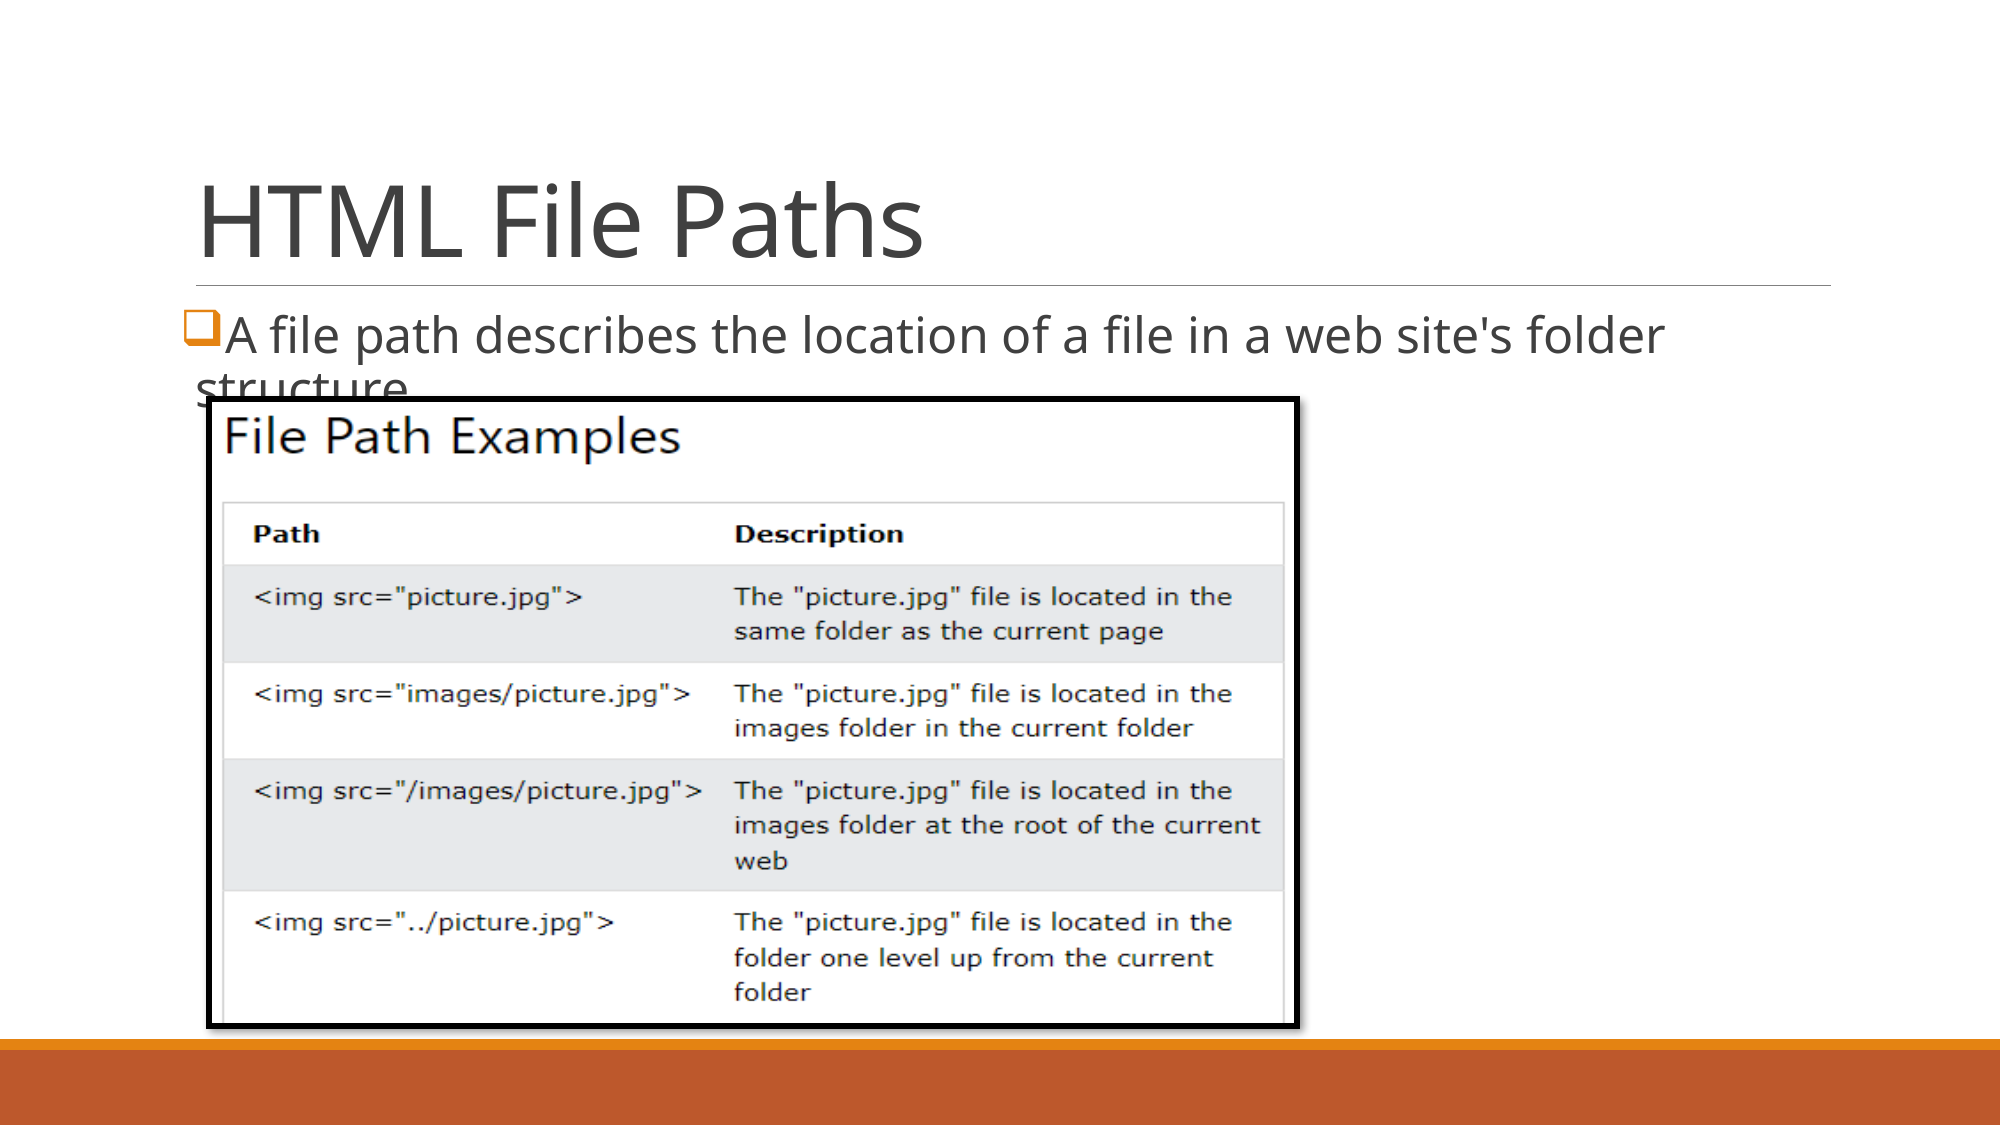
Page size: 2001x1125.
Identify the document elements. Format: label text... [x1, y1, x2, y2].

picture [211, 401, 1295, 1024]
list A file path describes the location of a file in a web site's folder structure. [180, 302, 1830, 963]
title HTML File Paths [180, 47, 1830, 285]
